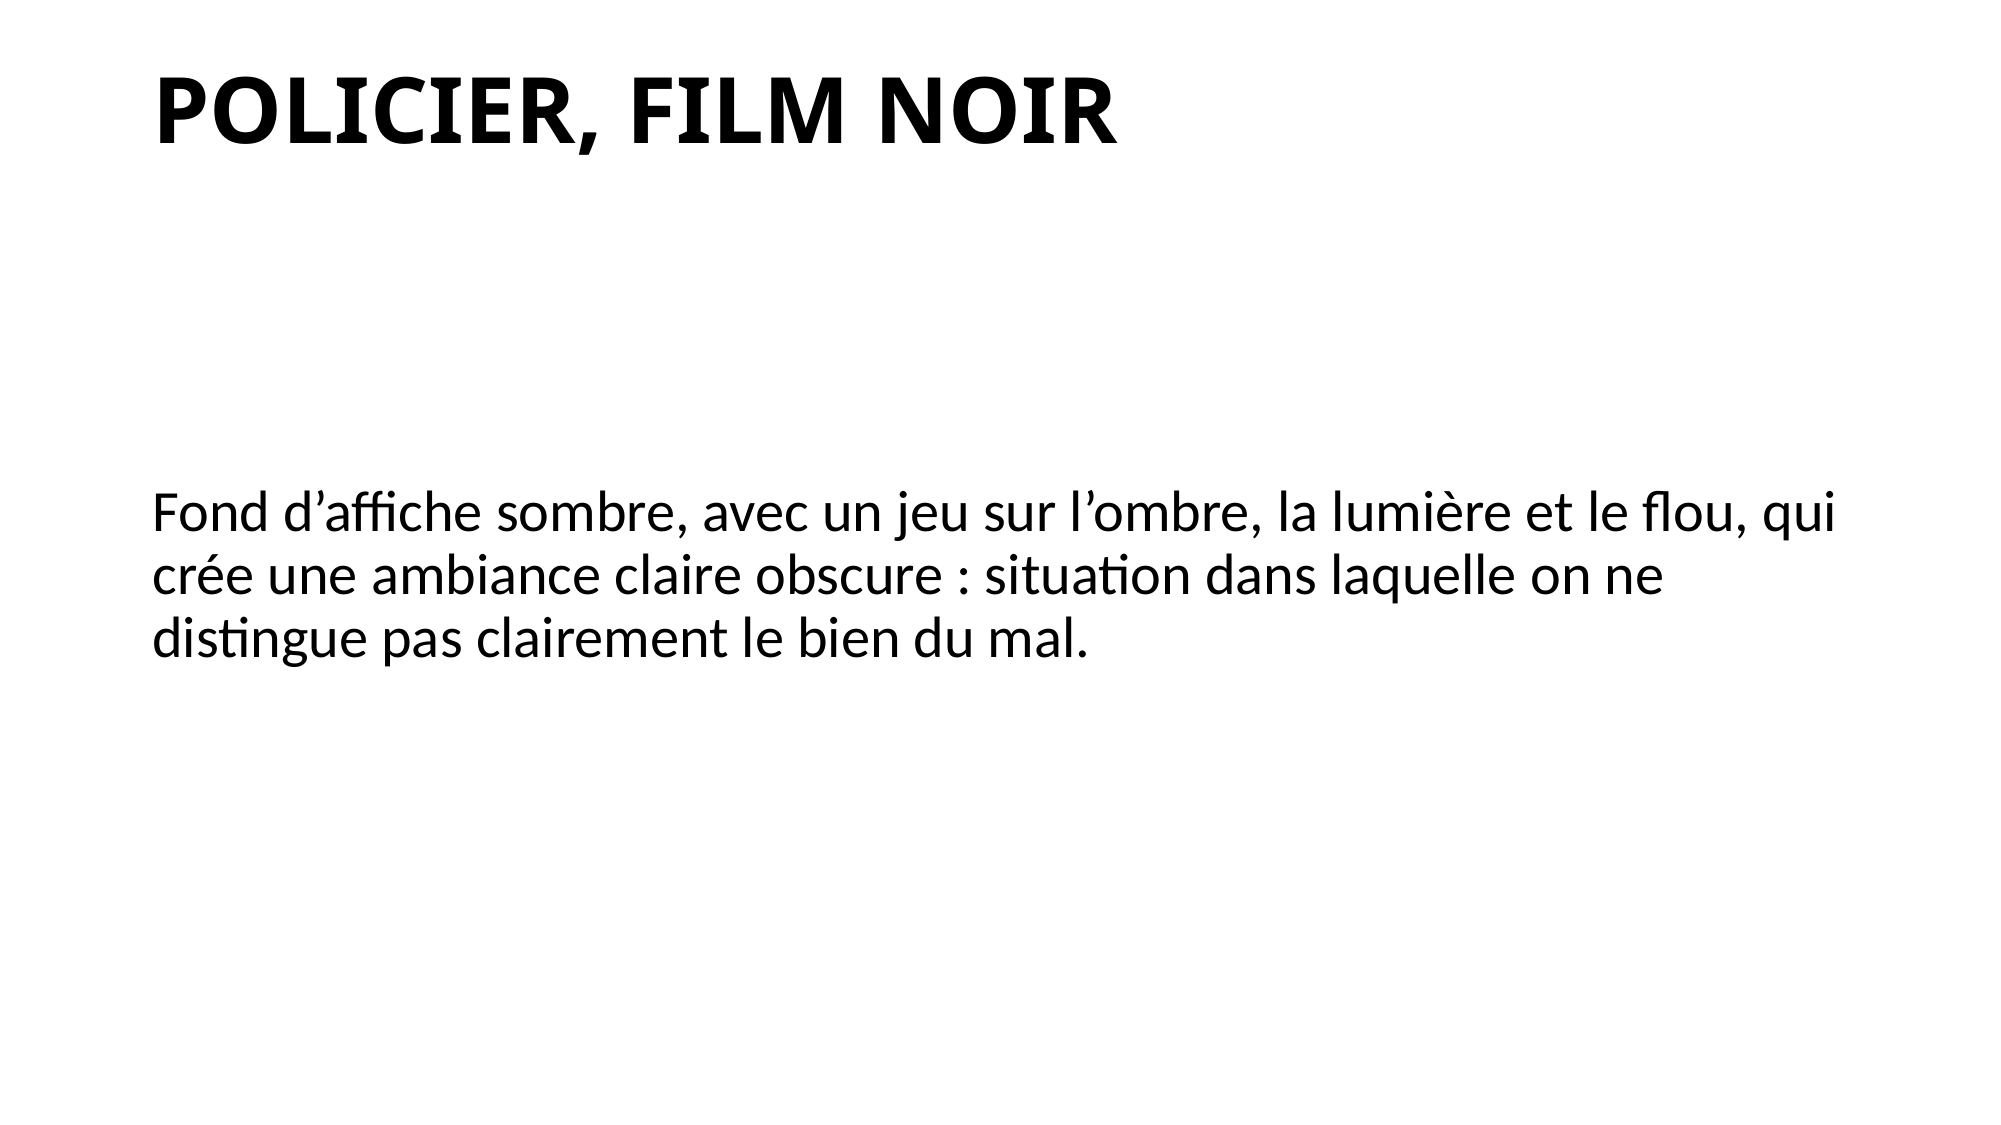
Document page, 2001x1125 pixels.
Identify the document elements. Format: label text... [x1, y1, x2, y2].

list Fond d’affiche sombre, avec un jeu sur l’ombre, la lumière et le flou, qui crée une ambiance claire obscure : situation dans laquelle on ne distingue pas clairement le bien du mal. [137, 299, 1863, 1014]
title POLICIER, FILM NOIR [137, 59, 1863, 278]
